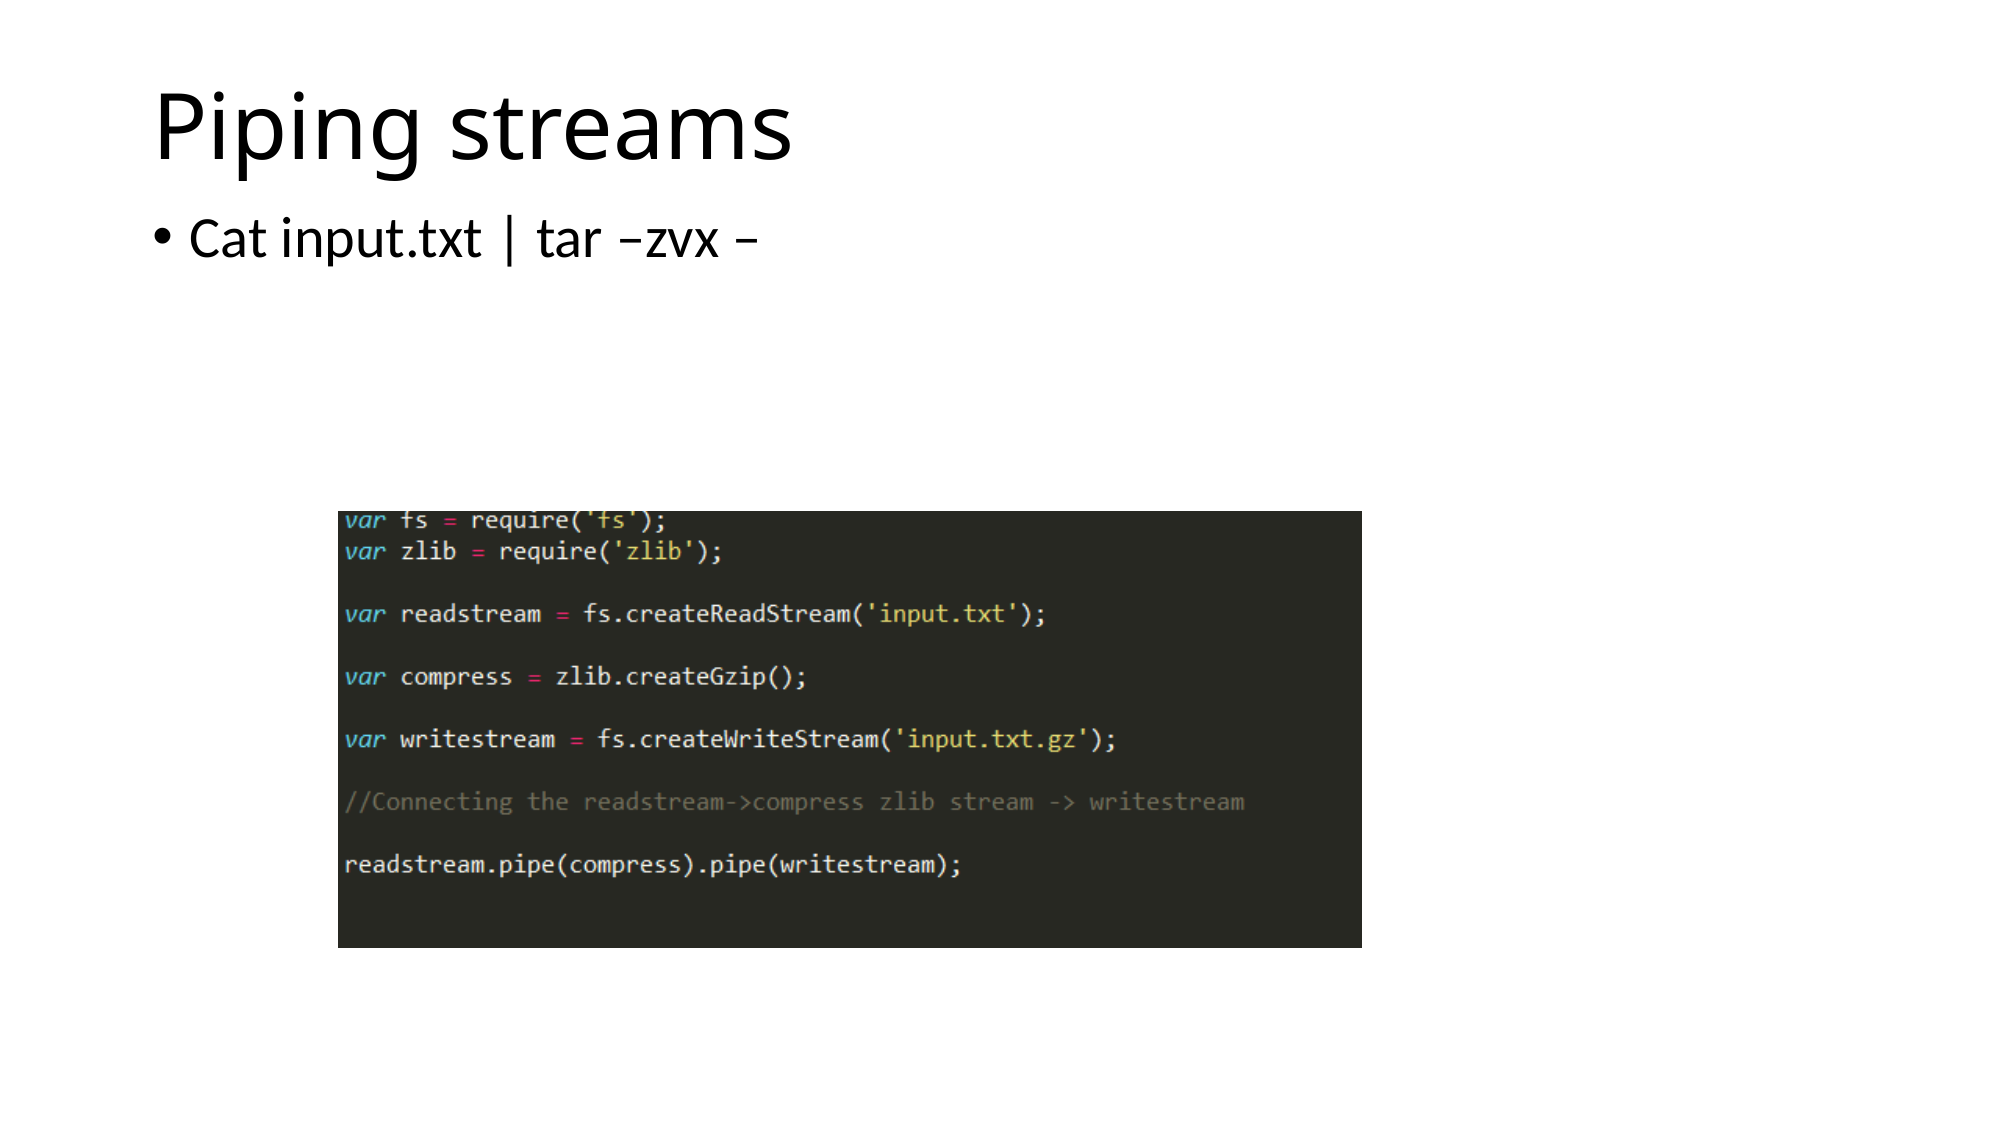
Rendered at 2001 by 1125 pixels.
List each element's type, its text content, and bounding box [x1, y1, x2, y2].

list Cat input.txt | tar –zvx – [137, 200, 1863, 1014]
title Piping streams [137, 59, 1863, 200]
picture [338, 511, 1362, 948]
